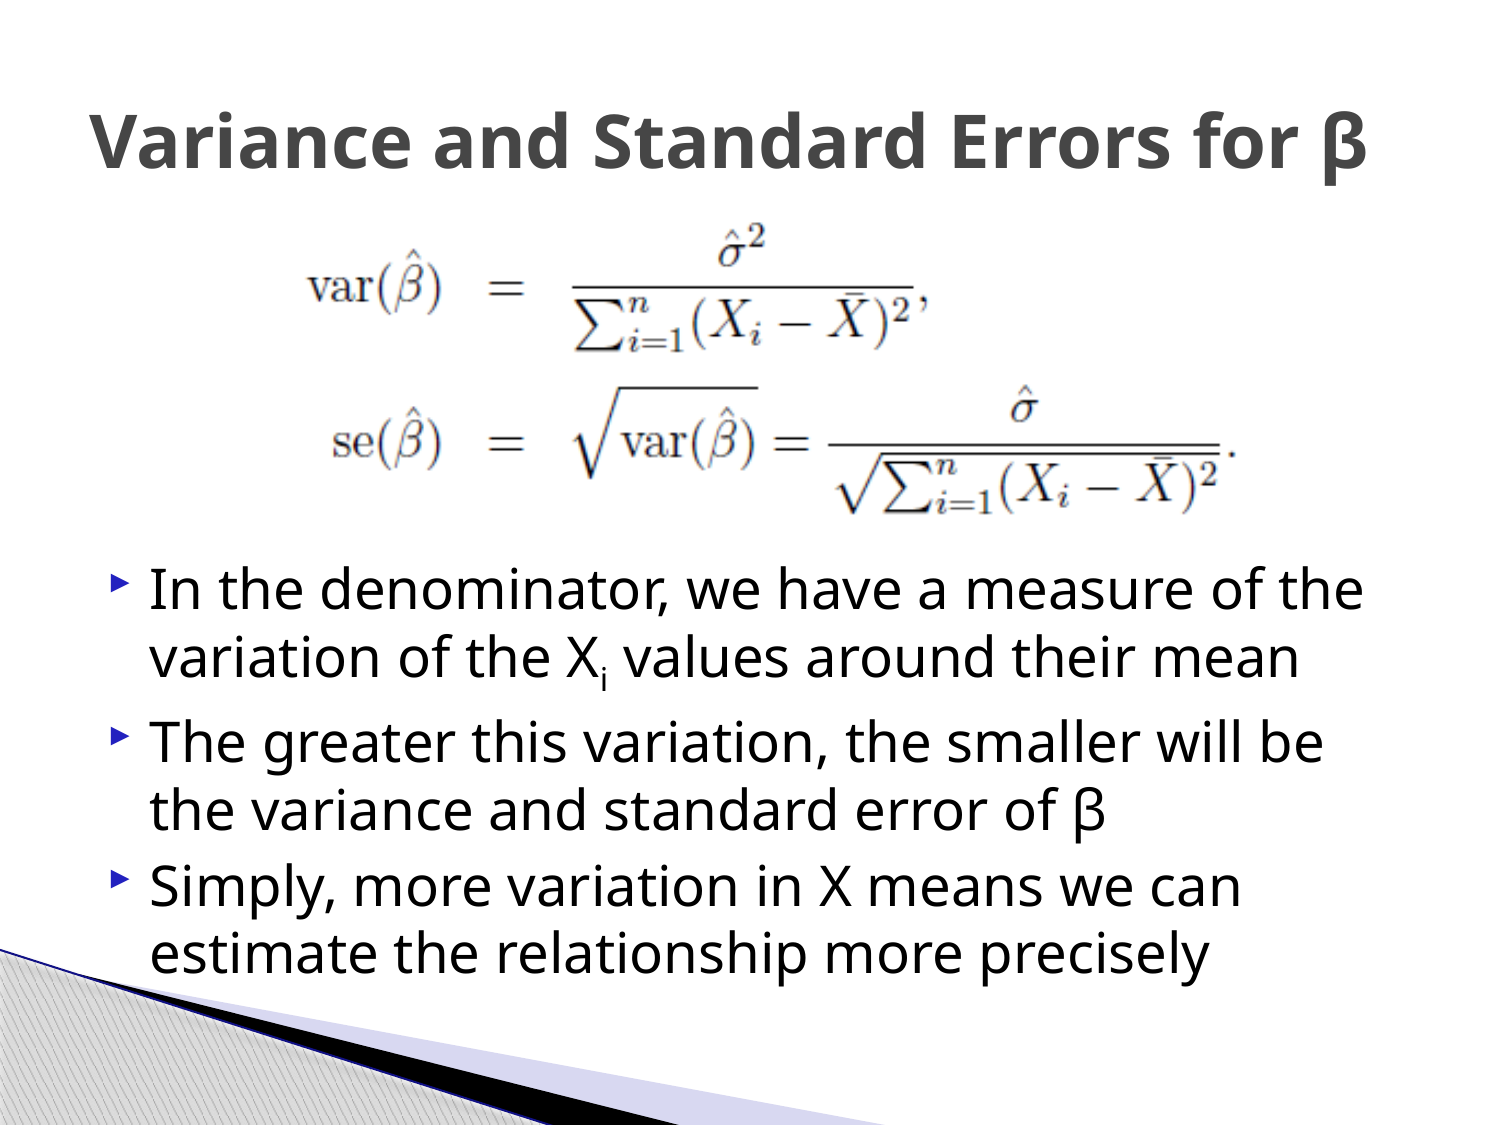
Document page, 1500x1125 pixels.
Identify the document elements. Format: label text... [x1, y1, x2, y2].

list In the denominator, we have a measure of the variation of the Xi values around their mean The greater this variation, the smaller will be the variance and standard error of β Simply, more variation in X means we can estimate the relationship more precisely [75, 243, 1425, 986]
title Variance and Standard Errors for β [75, 45, 1425, 233]
picture [284, 208, 1252, 544]
